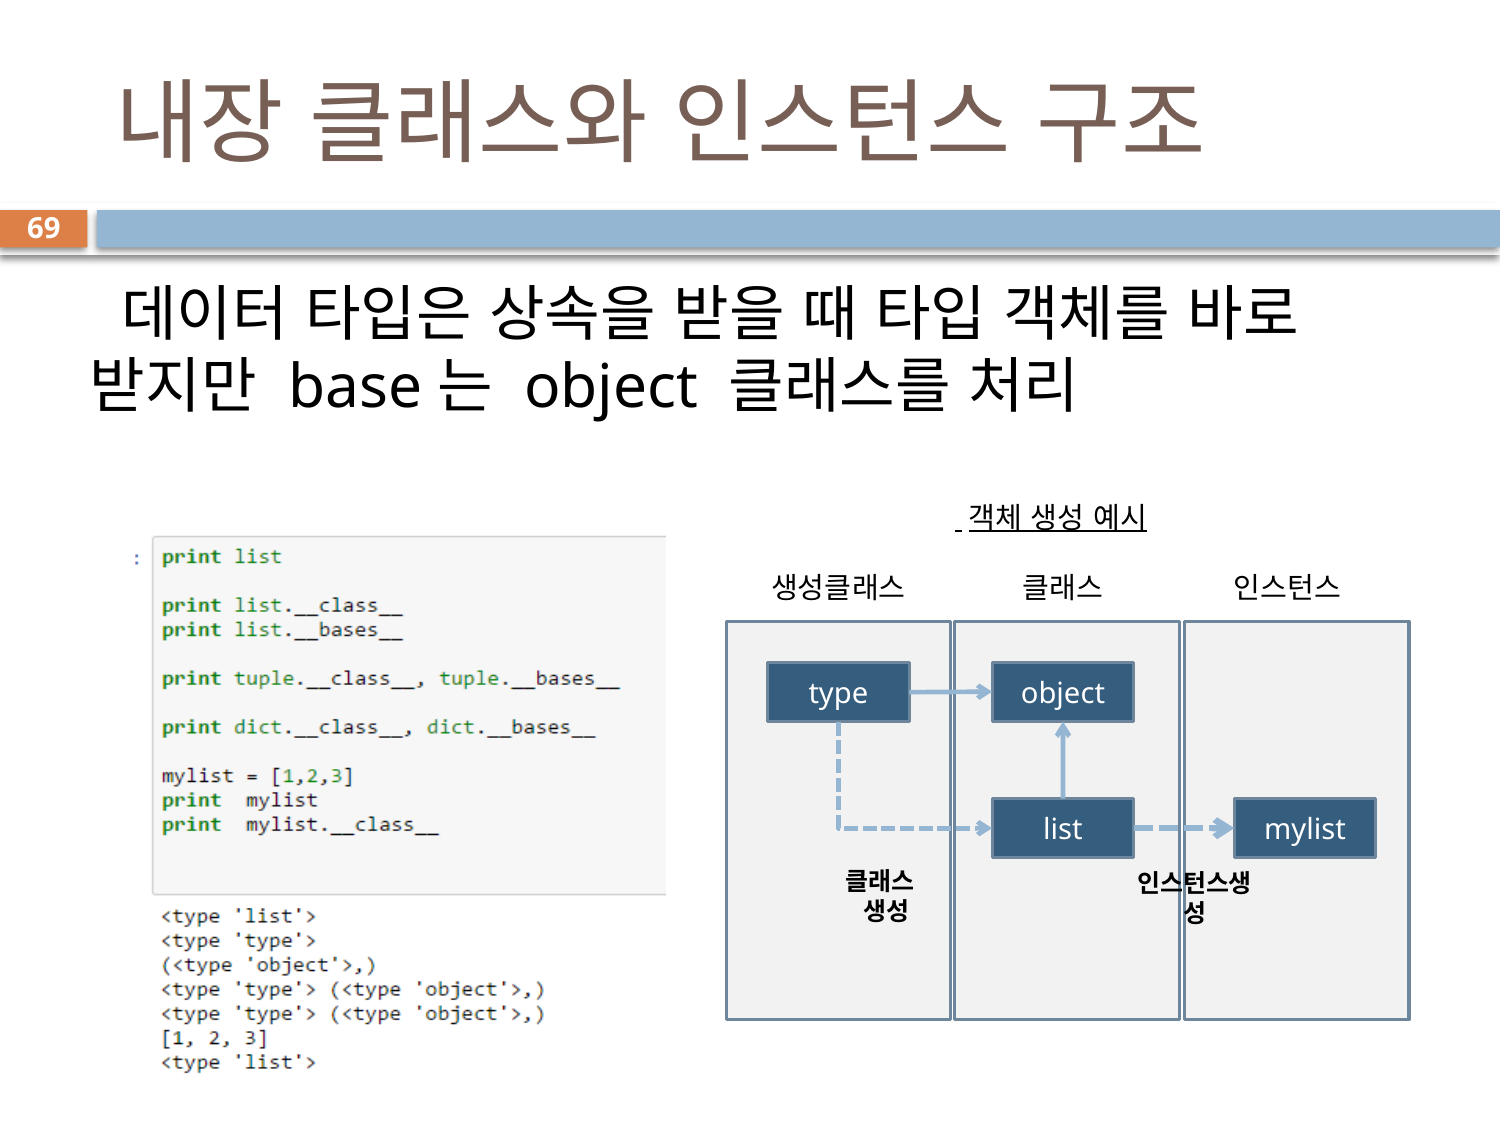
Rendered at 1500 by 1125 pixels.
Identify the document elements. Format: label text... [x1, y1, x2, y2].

text_box 객체 생성 예시 [856, 491, 1247, 542]
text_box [861, 697, 969, 852]
text_box [1183, 620, 1411, 1021]
text_box [953, 620, 1181, 827]
text_box mylist [1233, 797, 1377, 859]
text_box [953, 827, 1181, 1021]
picture [135, 516, 666, 1086]
text_box [725, 620, 952, 1021]
text_box 생성클래스 [749, 562, 928, 613]
text_box type [766, 661, 911, 723]
title 내장 클래스와 인스턴스 구조 [100, 37, 1438, 200]
text_box list [991, 797, 1135, 859]
text_box object [991, 661, 1135, 723]
text_box 클래스 생성 [808, 857, 951, 933]
slide_number 69 [0, 208, 88, 249]
text_box 인스턴스 [1198, 562, 1376, 613]
text_box 클래스 [974, 562, 1152, 613]
text_box 인스턴스생성 [1119, 860, 1270, 935]
list 데이터 타입은 상속을 받을 때 타입 객체를 바로 받지만 base는 object 클래스를 처리 [75, 267, 1425, 463]
